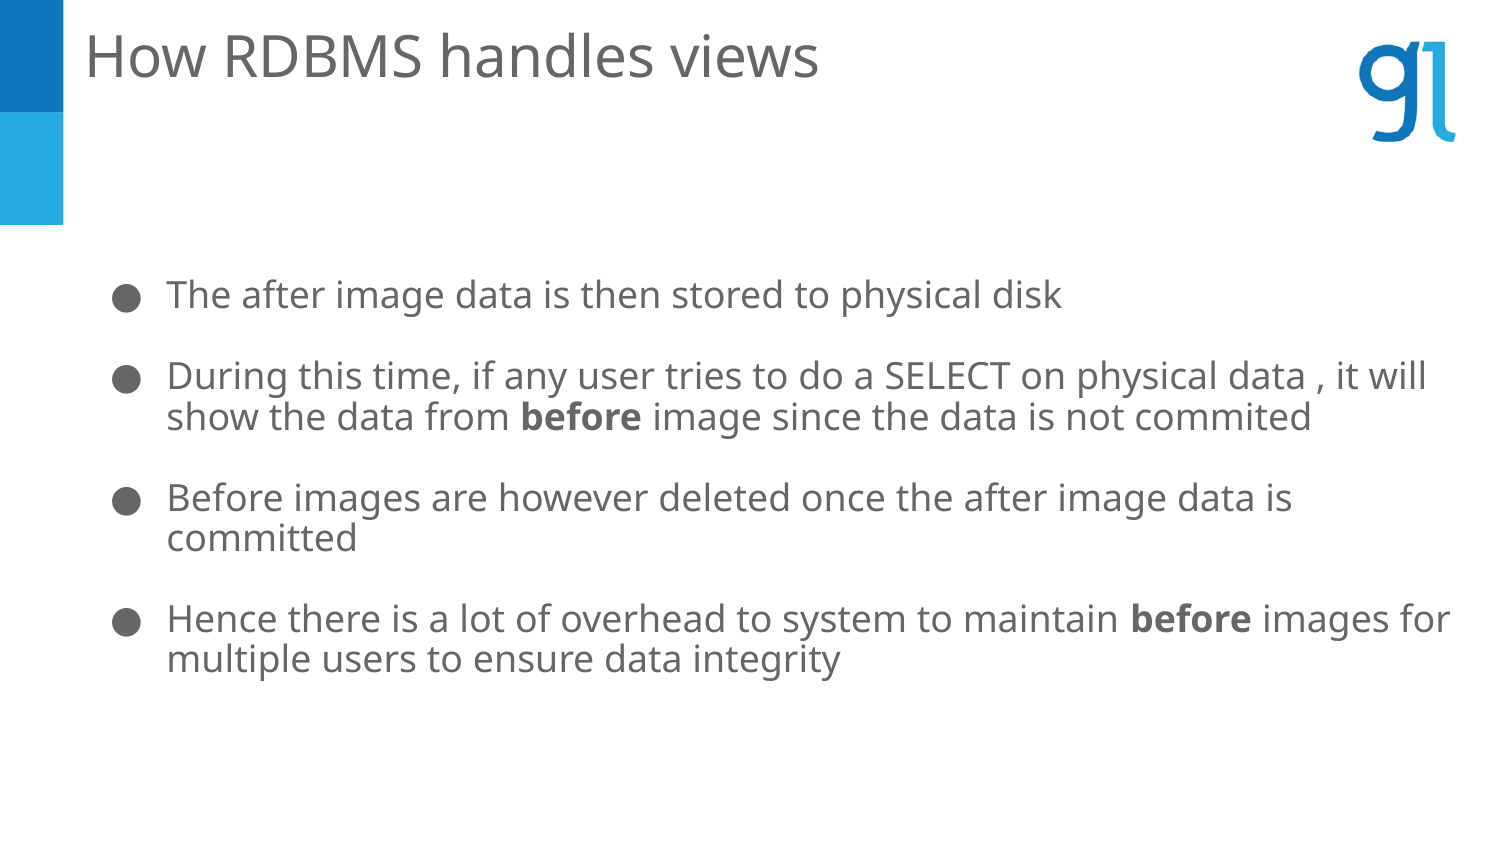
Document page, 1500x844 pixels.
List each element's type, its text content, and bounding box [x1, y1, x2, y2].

text_box How RDBMS handles views [69, 23, 1335, 110]
picture [1331, 17, 1482, 169]
text_box The after image data is then stored to physical disk During this time, if any user tries to do a SELECT on physical data , it will show the data from before image since the data is not commited Before images are however deleted once the after image data is committed Hence there is a lot of overhead to system to maintain before images for multiple users to ensure data integrity [76, 261, 1489, 802]
